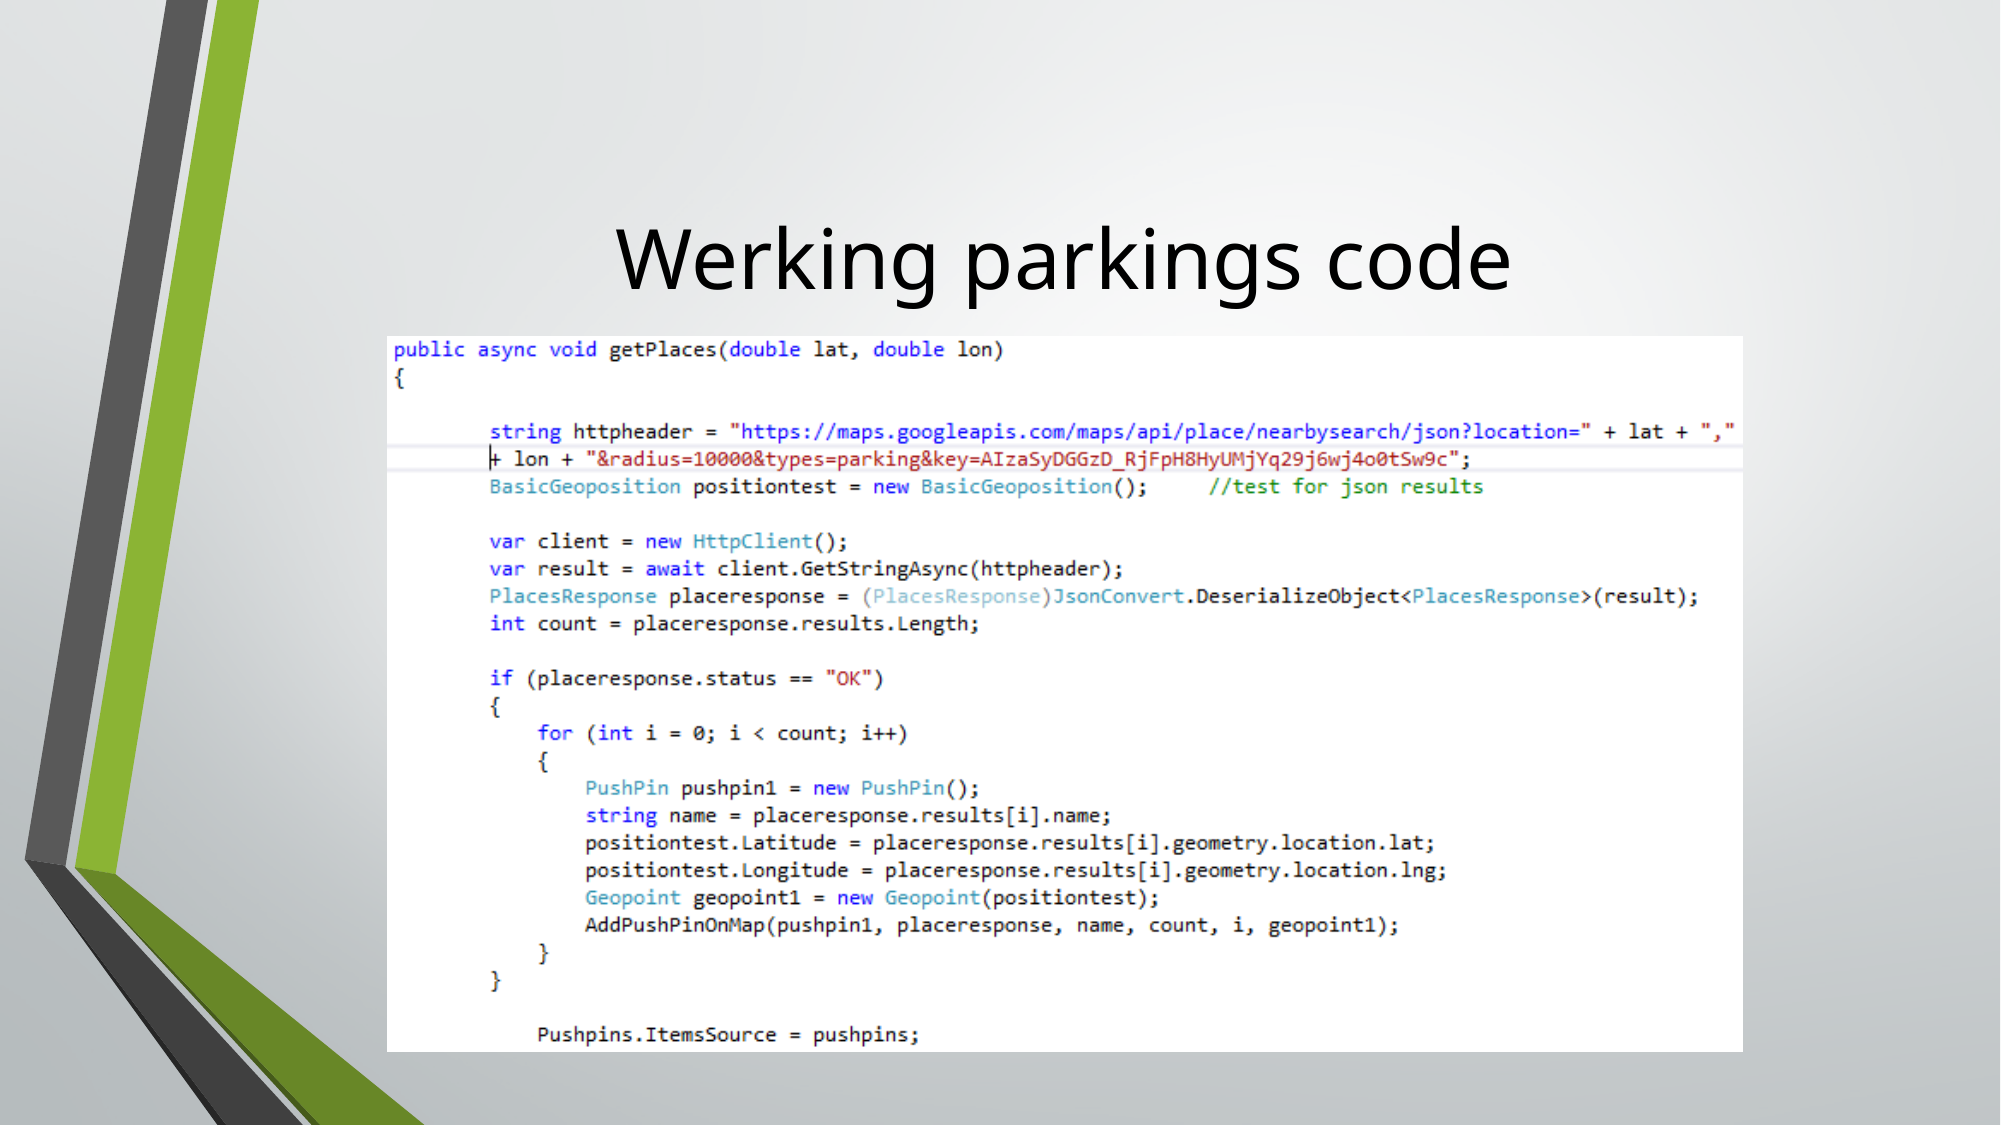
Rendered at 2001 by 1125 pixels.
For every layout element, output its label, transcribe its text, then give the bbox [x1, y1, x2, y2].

picture [387, 335, 1743, 1052]
title Werking parkings code [243, 112, 1887, 400]
